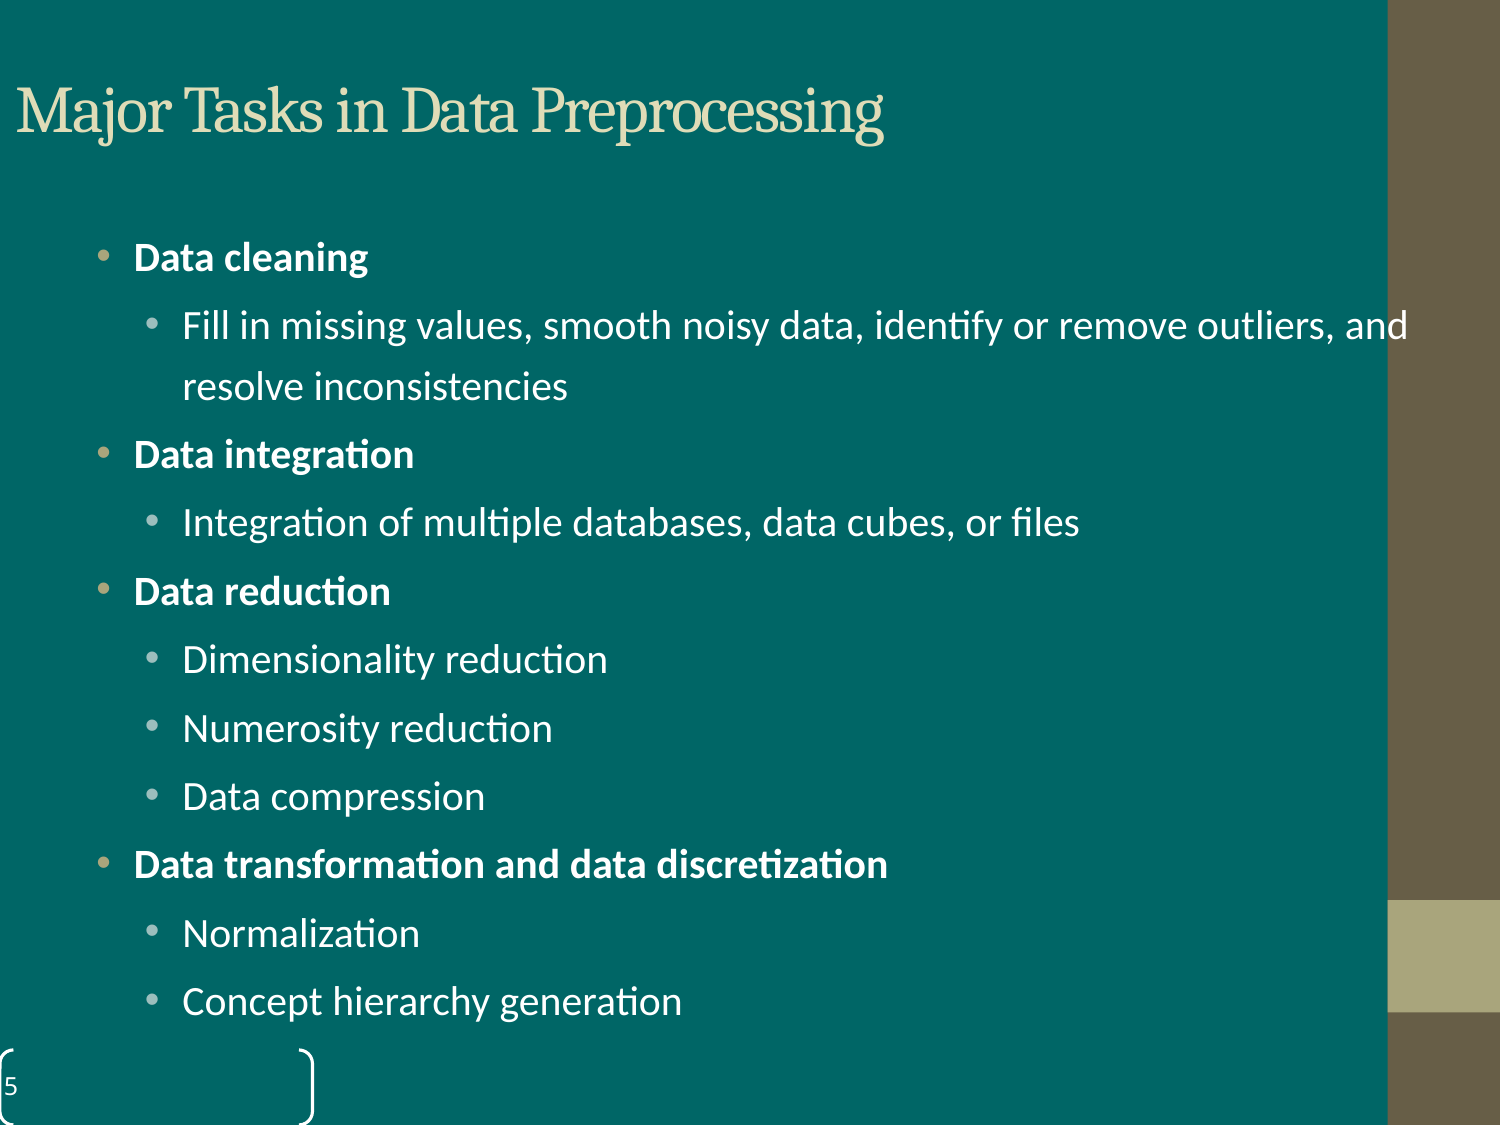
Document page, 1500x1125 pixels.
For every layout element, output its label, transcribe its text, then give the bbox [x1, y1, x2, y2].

list Data cleaning Fill in missing values, smooth noisy data, identify or remove outliers, and resolve inconsistencies Data integration Integration of multiple databases, data cubes, or files Data reduction Dimensionality reduction Numerosity reduction Data compression Data transformation and data discretization Normalization Concept hierarchy generation [62, 212, 1425, 1050]
slide_number 5 [0, 1048, 315, 1125]
title Major Tasks in Data Preprocessing [0, 50, 1500, 163]
